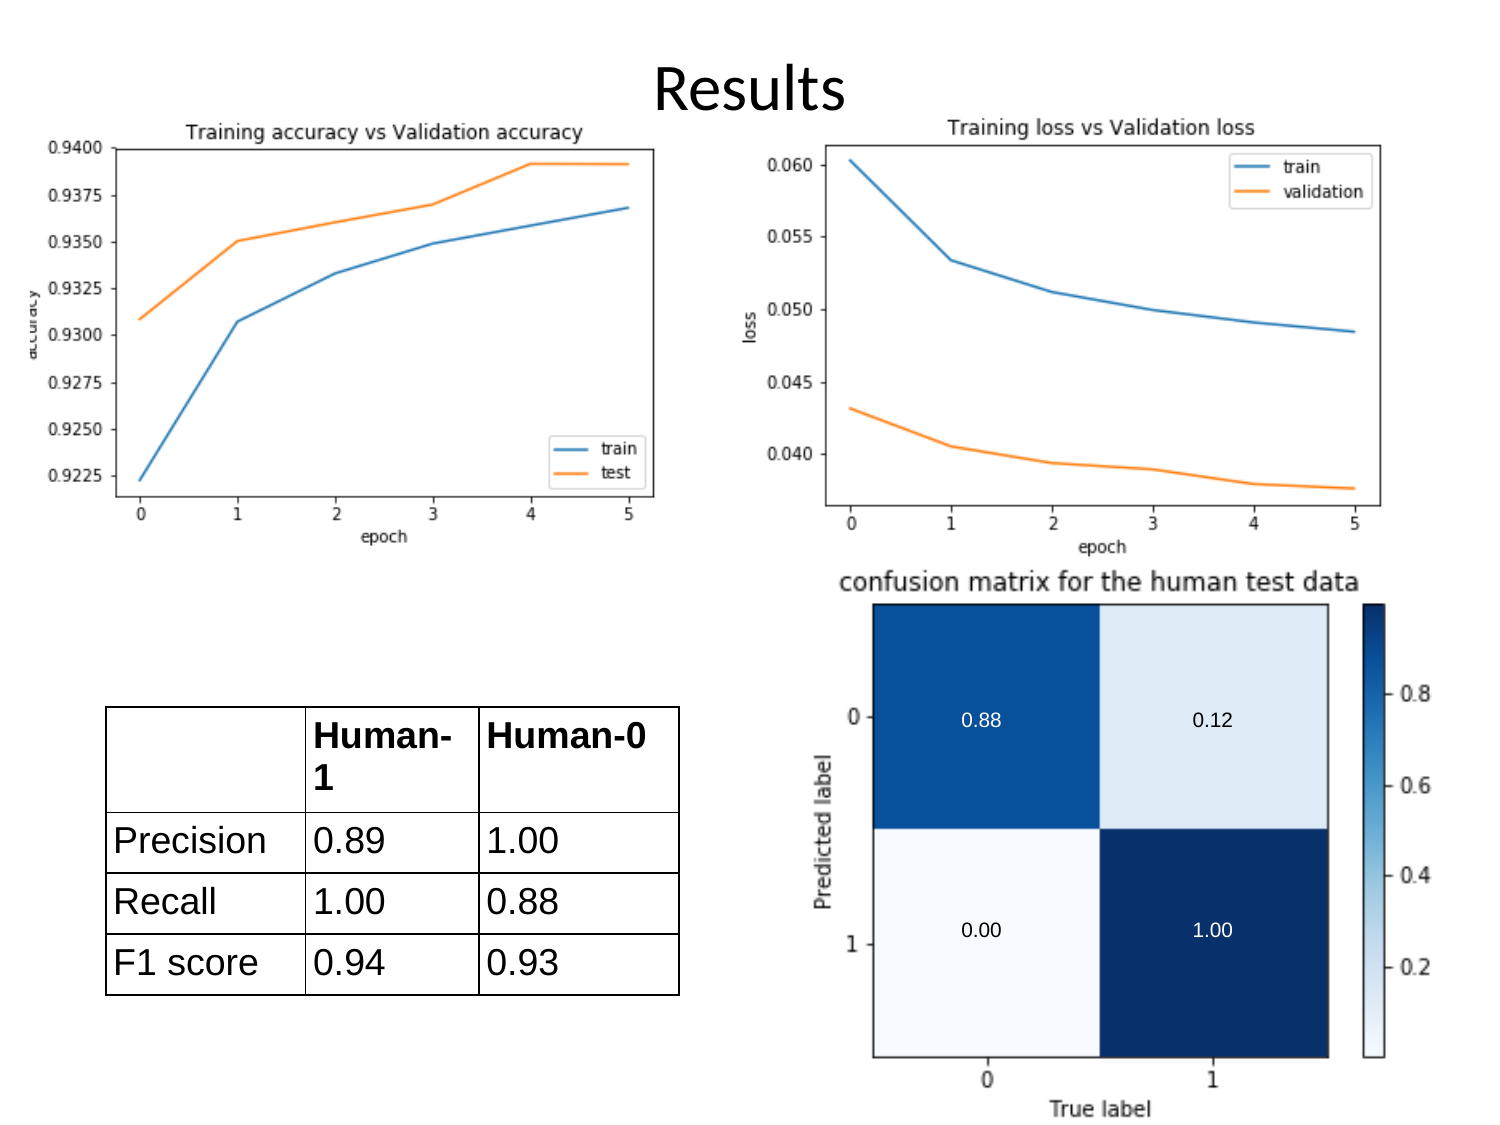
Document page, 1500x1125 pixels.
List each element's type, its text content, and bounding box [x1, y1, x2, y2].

table_cell 1.00 [306, 874, 478, 933]
picture [29, 115, 658, 555]
table_header Human-0 [480, 708, 678, 812]
table_header [107, 708, 305, 812]
table_cell 1.00 [480, 813, 678, 872]
picture [736, 115, 1390, 244]
table_cell 0.93 [480, 935, 678, 994]
table_cell 0.89 [306, 813, 478, 872]
table_cell Precision [107, 813, 305, 872]
text_box Results [645, 35, 854, 131]
table_cell 0.88 [480, 874, 678, 933]
table_cell 0.94 [306, 935, 478, 994]
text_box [727, 244, 1442, 1125]
table_cell F1 score [107, 935, 305, 994]
table_cell Recall [107, 874, 305, 933]
table_header Human-1 [306, 708, 478, 812]
